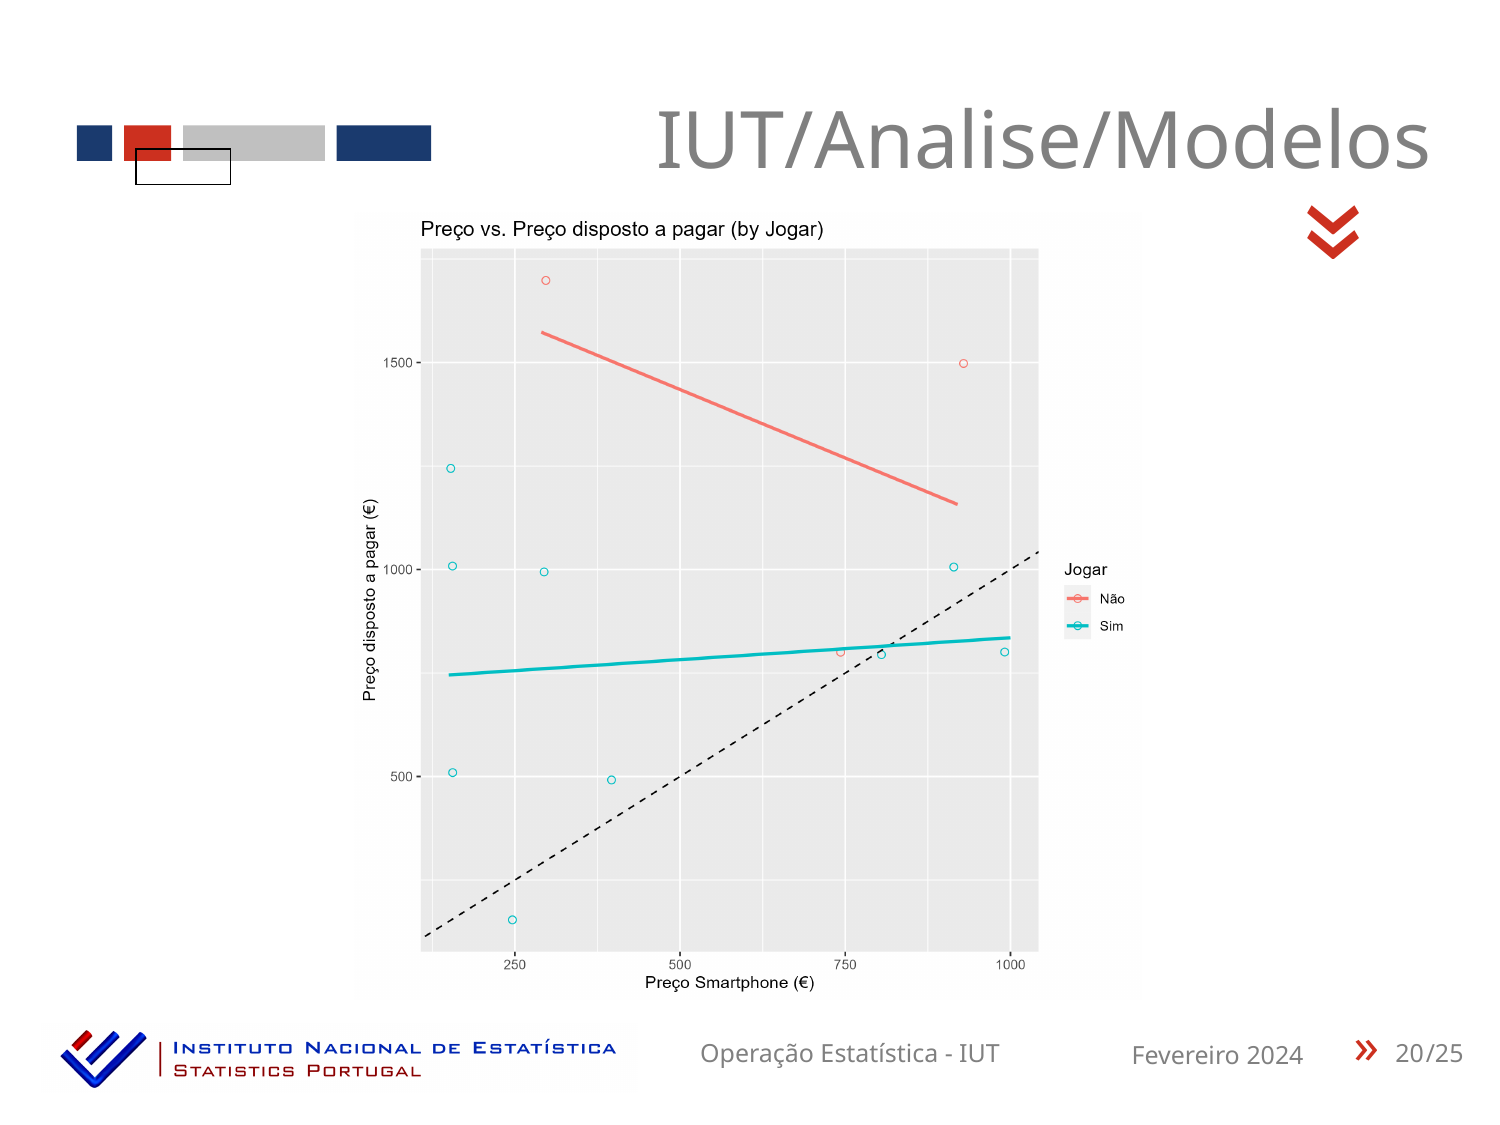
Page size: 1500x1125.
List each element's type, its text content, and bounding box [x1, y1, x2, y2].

text_box IUT/Analise/Modelos [454, 66, 1447, 207]
text_box 20 [1380, 1029, 1447, 1075]
text_box « [1234, 207, 1400, 280]
picture [41, 1023, 638, 1093]
picture [354, 211, 1143, 1000]
